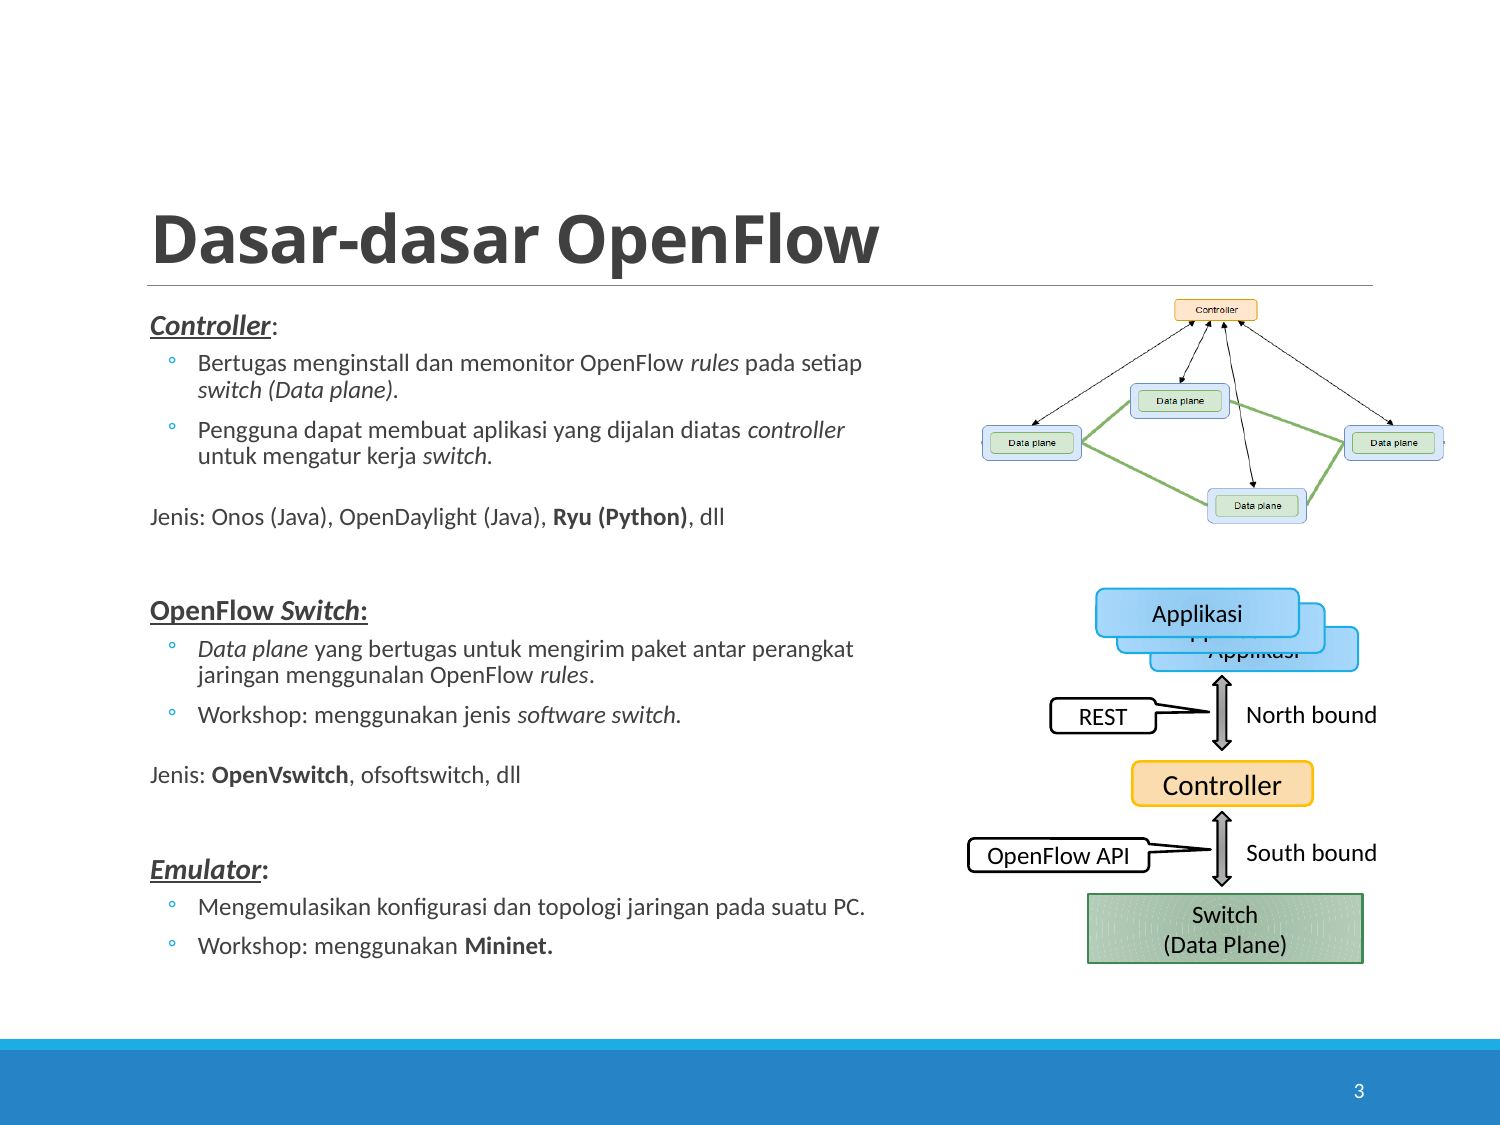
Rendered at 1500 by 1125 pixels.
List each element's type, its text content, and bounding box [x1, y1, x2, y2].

picture [980, 293, 1446, 533]
slide_number 3 [1218, 1059, 1380, 1120]
list Controller: Bertugas menginstall dan memonitor OpenFlow rules pada setiap switch (Data plane). Pengguna dapat membuat aplikasi yang dijalan diatas controller untuk mengatur kerja switch. Jenis: Onos (Java), OpenDaylight (Java), Ryu (Python), dll OpenFlow Switch: Data plane yang bertugas untuk mengirim paket antar perangkat jaringan menggunalan OpenFlow rules. Workshop: menggunakan jenis software switch. Jenis: OpenVswitch, ofsoftswitch, dll Emulator: Mengemulasikan konfigurasi dan topologi jaringan pada suatu PC. Workshop: menggunakan Mininet. [135, 302, 880, 1028]
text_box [968, 588, 1394, 964]
title Dasar-dasar OpenFlow [135, 47, 1373, 285]
